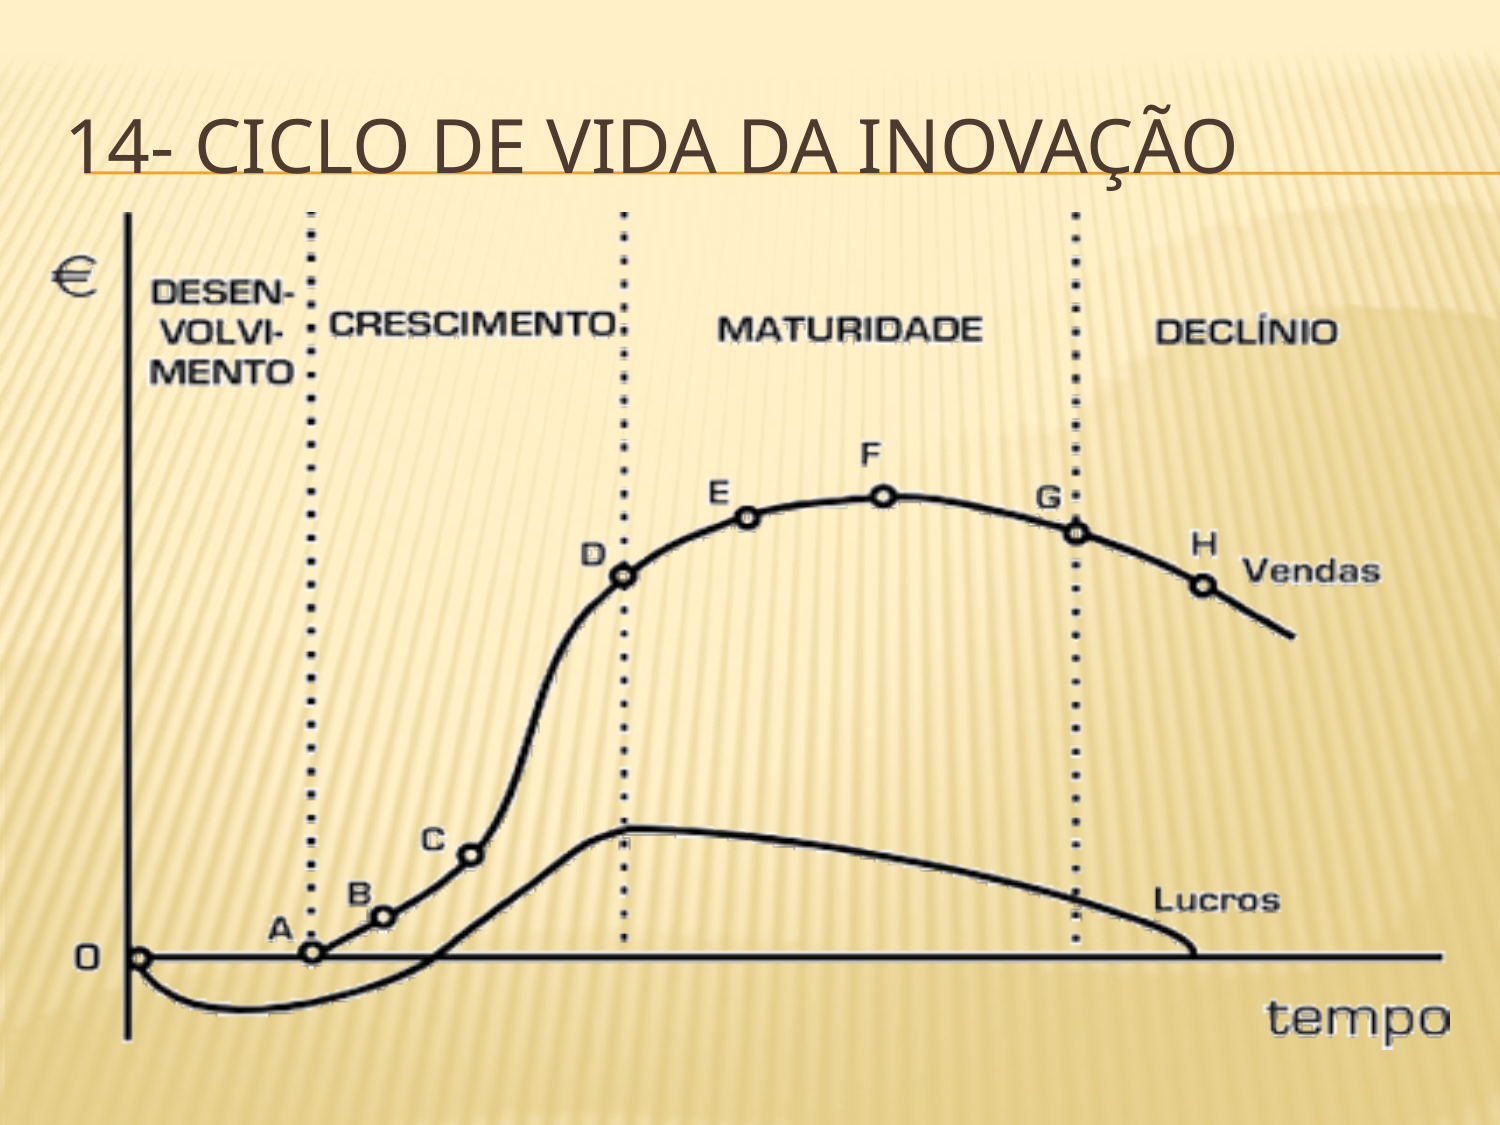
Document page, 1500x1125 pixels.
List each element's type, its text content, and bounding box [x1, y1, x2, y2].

title 14- Ciclo de vida da inovação [50, 75, 1475, 213]
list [49, 212, 1451, 1051]
